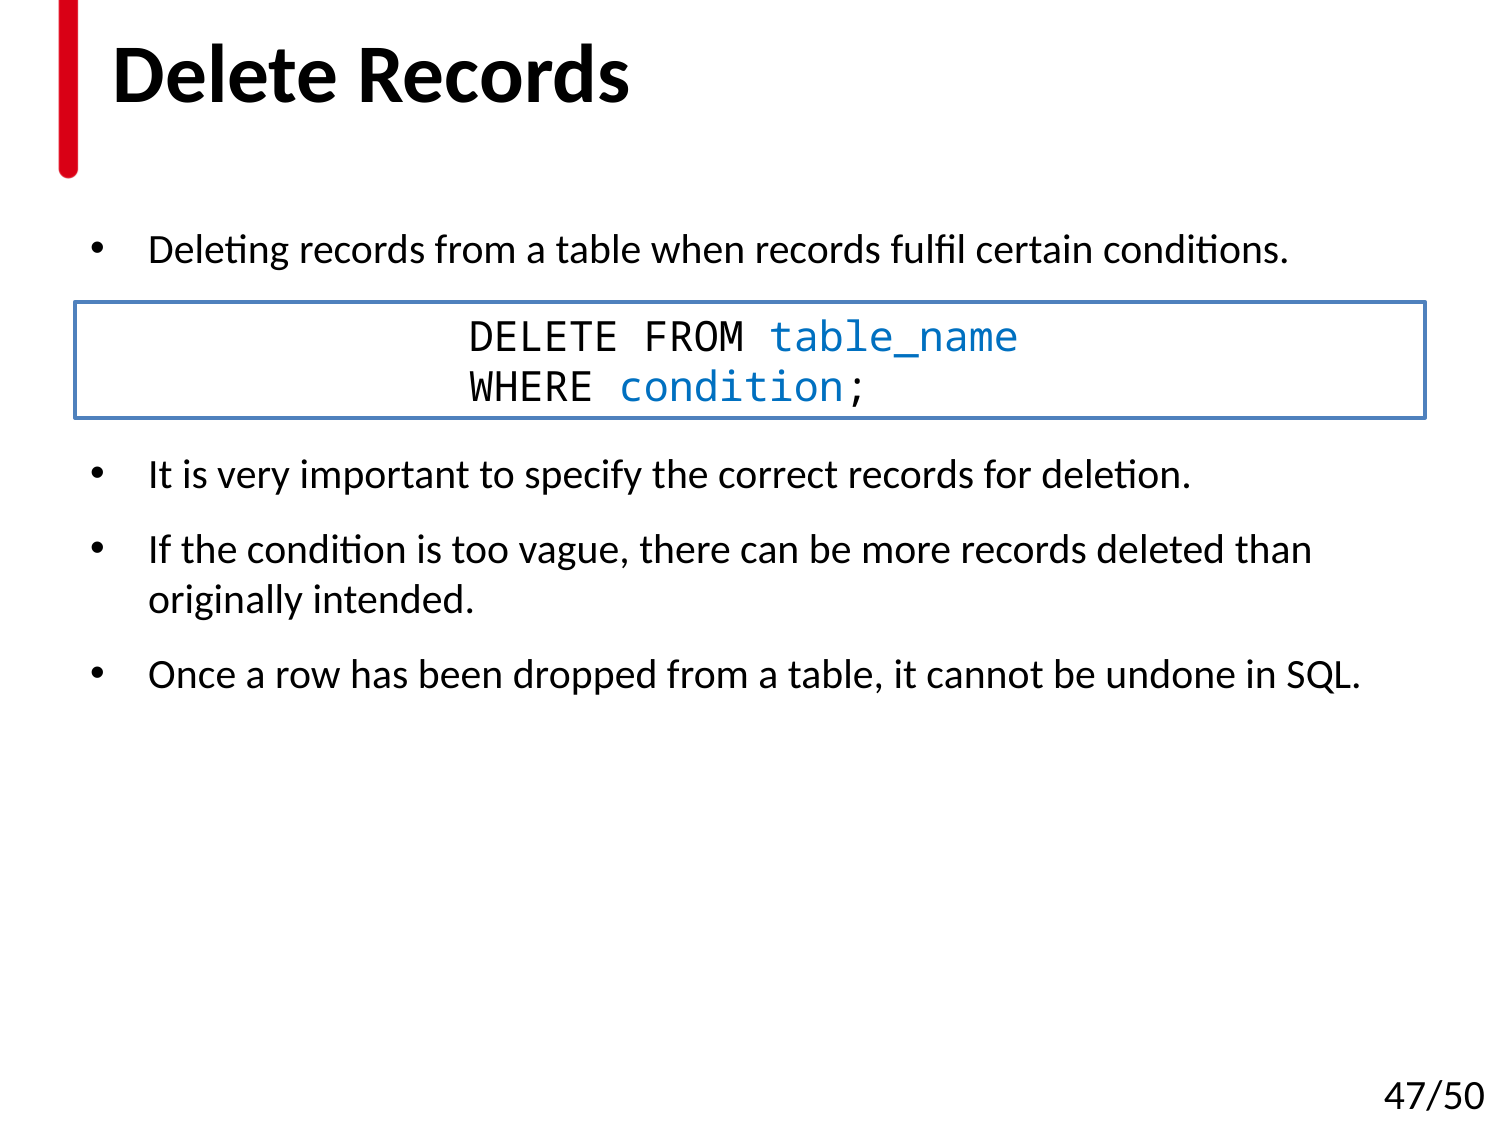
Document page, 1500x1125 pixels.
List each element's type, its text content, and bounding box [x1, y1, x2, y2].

list Deleting records from a table when records fulfil certain conditions. It is very important to specify the correct records for deletion. If the condition is too vague, there can be more records deleted than originally intended. Once a row has been dropped from a table, it cannot be undone in SQL. [75, 214, 1425, 300]
text_box DELETE FROM table_name WHERE condition; [73, 300, 1427, 420]
title Delete Records [97, 0, 1425, 138]
list Deleting records from a table when records fulfil certain conditions. It is very important to specify the correct records for deletion. If the condition is too vague, there can be more records deleted than originally intended. Once a row has been dropped from a table, it cannot be undone in SQL. [75, 420, 1425, 957]
picture [57, 0, 81, 200]
